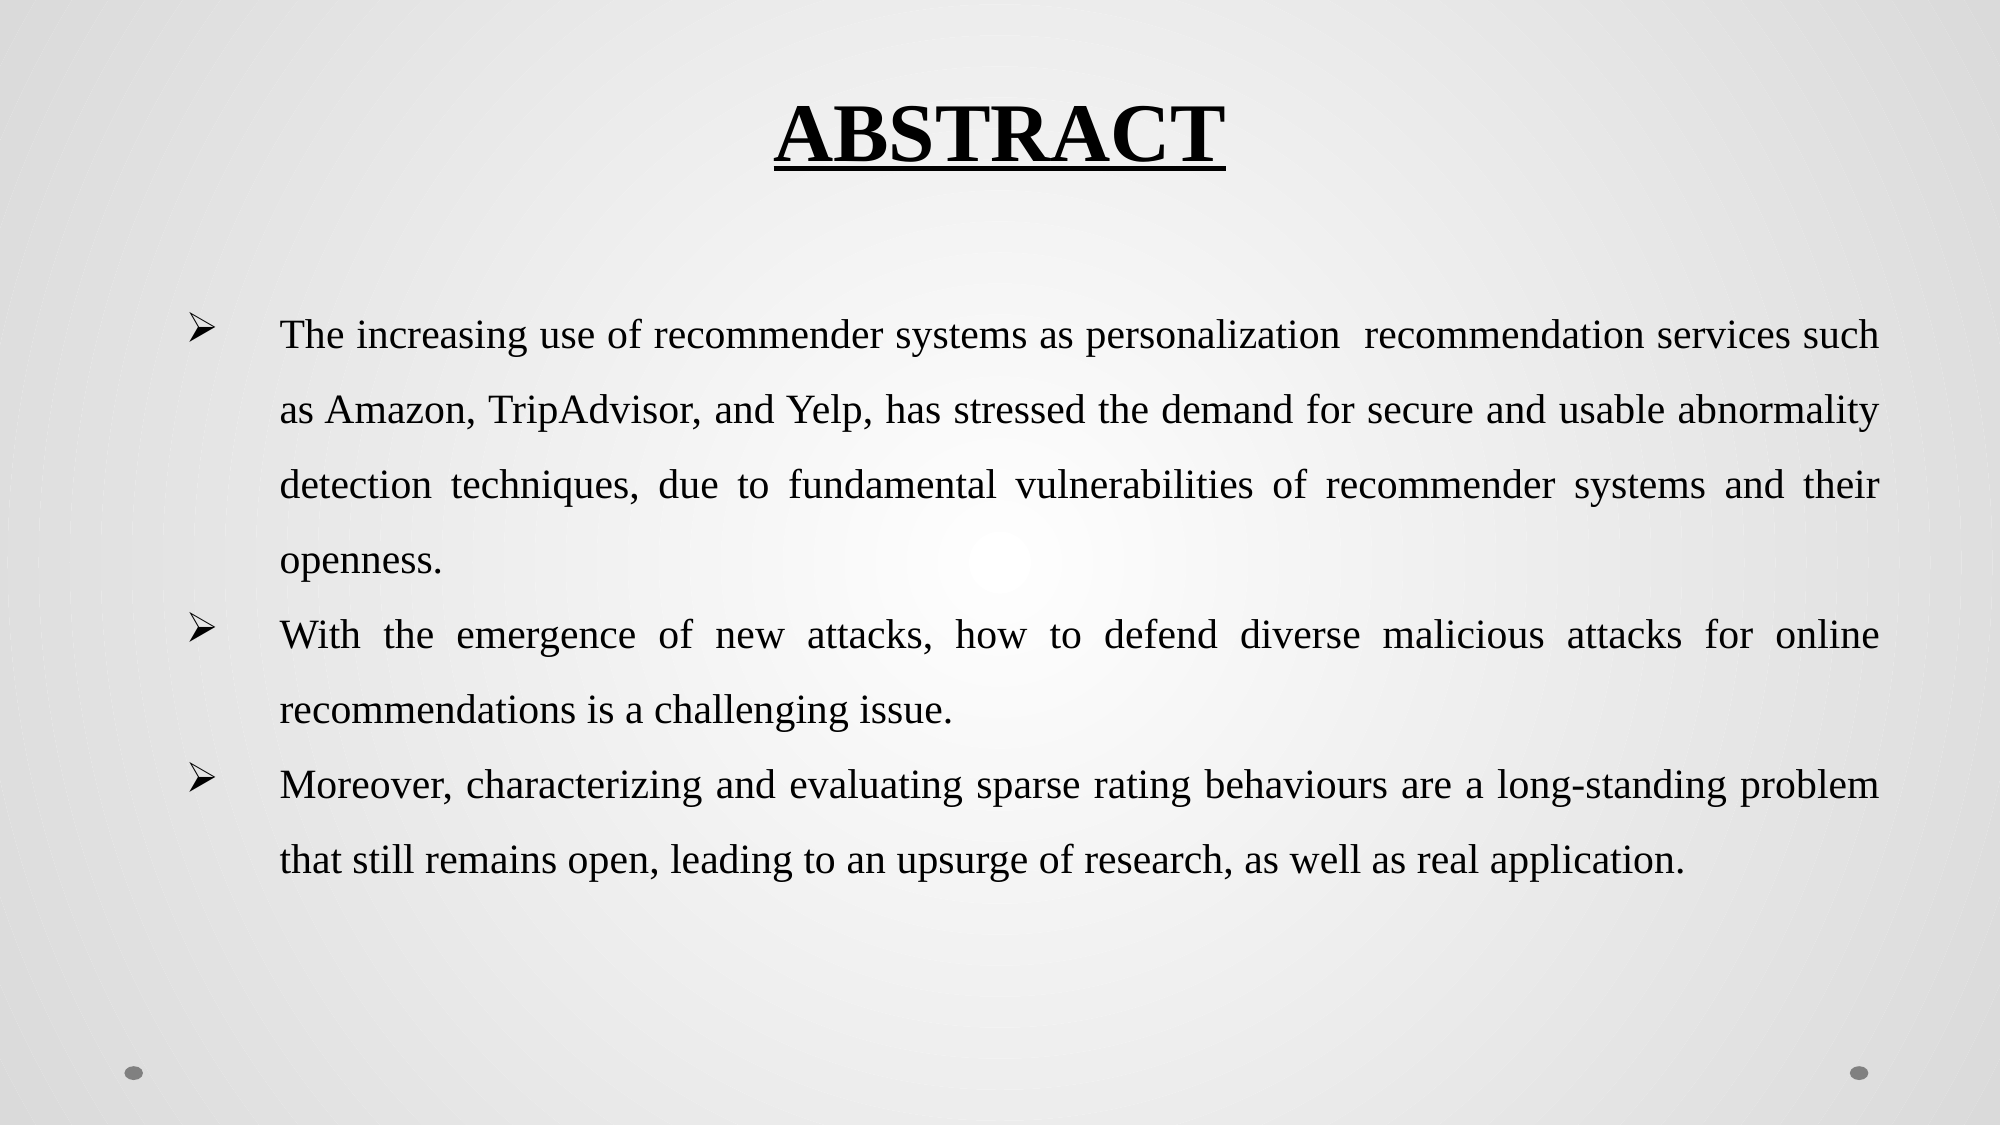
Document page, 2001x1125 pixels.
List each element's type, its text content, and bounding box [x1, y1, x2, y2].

text_box The increasing use of recommender systems as personalization recommendation services such as Amazon, TripAdvisor, and Yelp, has stressed the demand for secure and usable abnormality detection techniques, due to fundamental vulnerabilities of recommender systems and their openness. With the emergence of new attacks, how to defend diverse malicious attacks for online recommendations is a challenging issue. Moreover, characterizing and evaluating sparse rating behaviours are a long-standing problem that still remains open, leading to an upsurge of research, as well as real application. [171, 274, 1897, 890]
text_box ABSTRACT [103, 70, 1897, 186]
